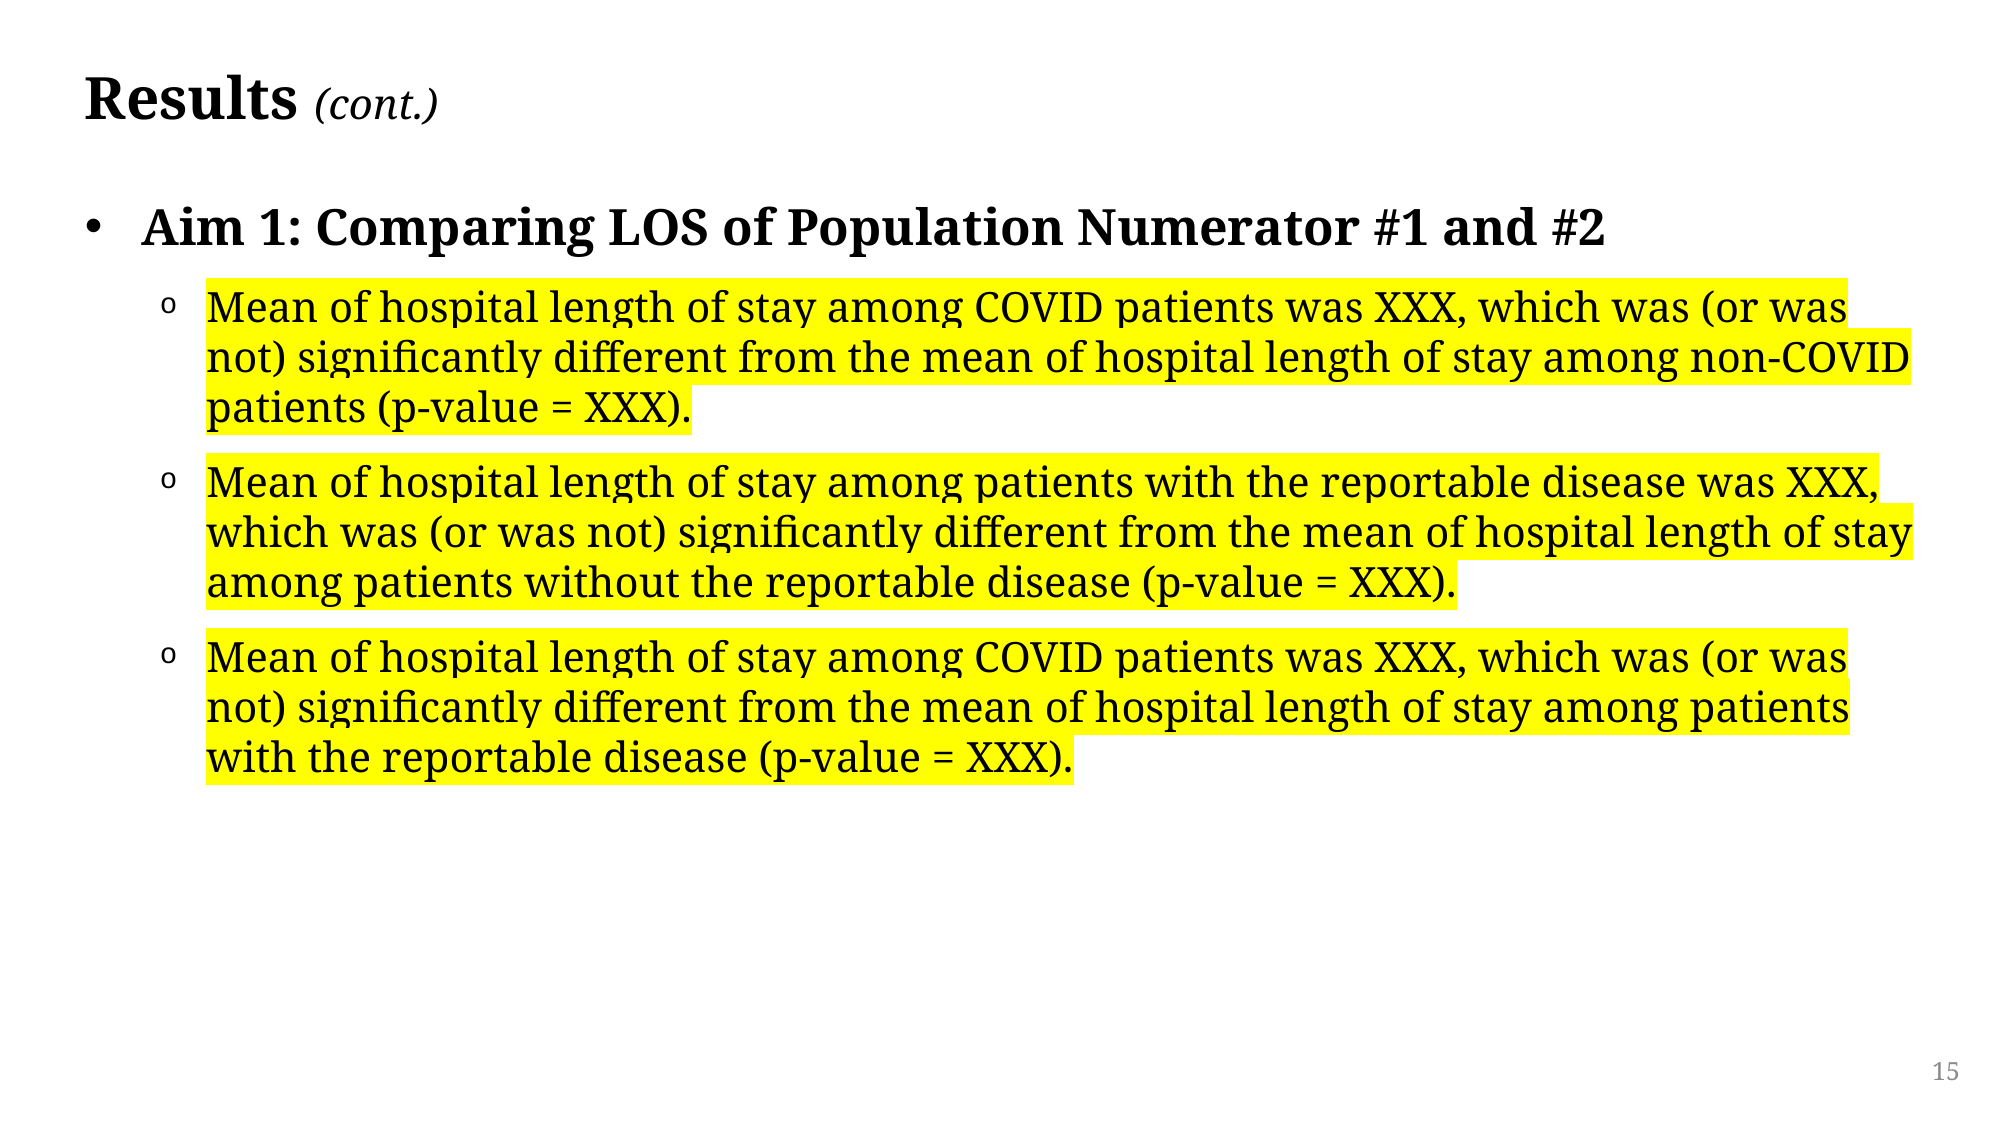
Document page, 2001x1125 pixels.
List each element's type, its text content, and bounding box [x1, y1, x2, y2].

title Results (cont.) [70, 38, 1890, 163]
slide_number 15 [1524, 1042, 1975, 1103]
text_box Aim 1: Comparing LOS of Population Numerator #1 and #2 Mean of hospital length of stay among COVID patients was XXX, which was (or was not) significantly different from the mean of hospital length of stay among non-COVID patients (p-value = XXX). Mean of hospital length of stay among patients with the reportable disease was XXX, which was (or was not) significantly different from the mean of hospital length of stay among patients without the reportable disease (p-value = XXX). Mean of hospital length of stay among COVID patients was XXX, which was (or was not) significantly different from the mean of hospital length of stay among patients with the reportable disease (p-value = XXX). [70, 188, 1944, 1056]
